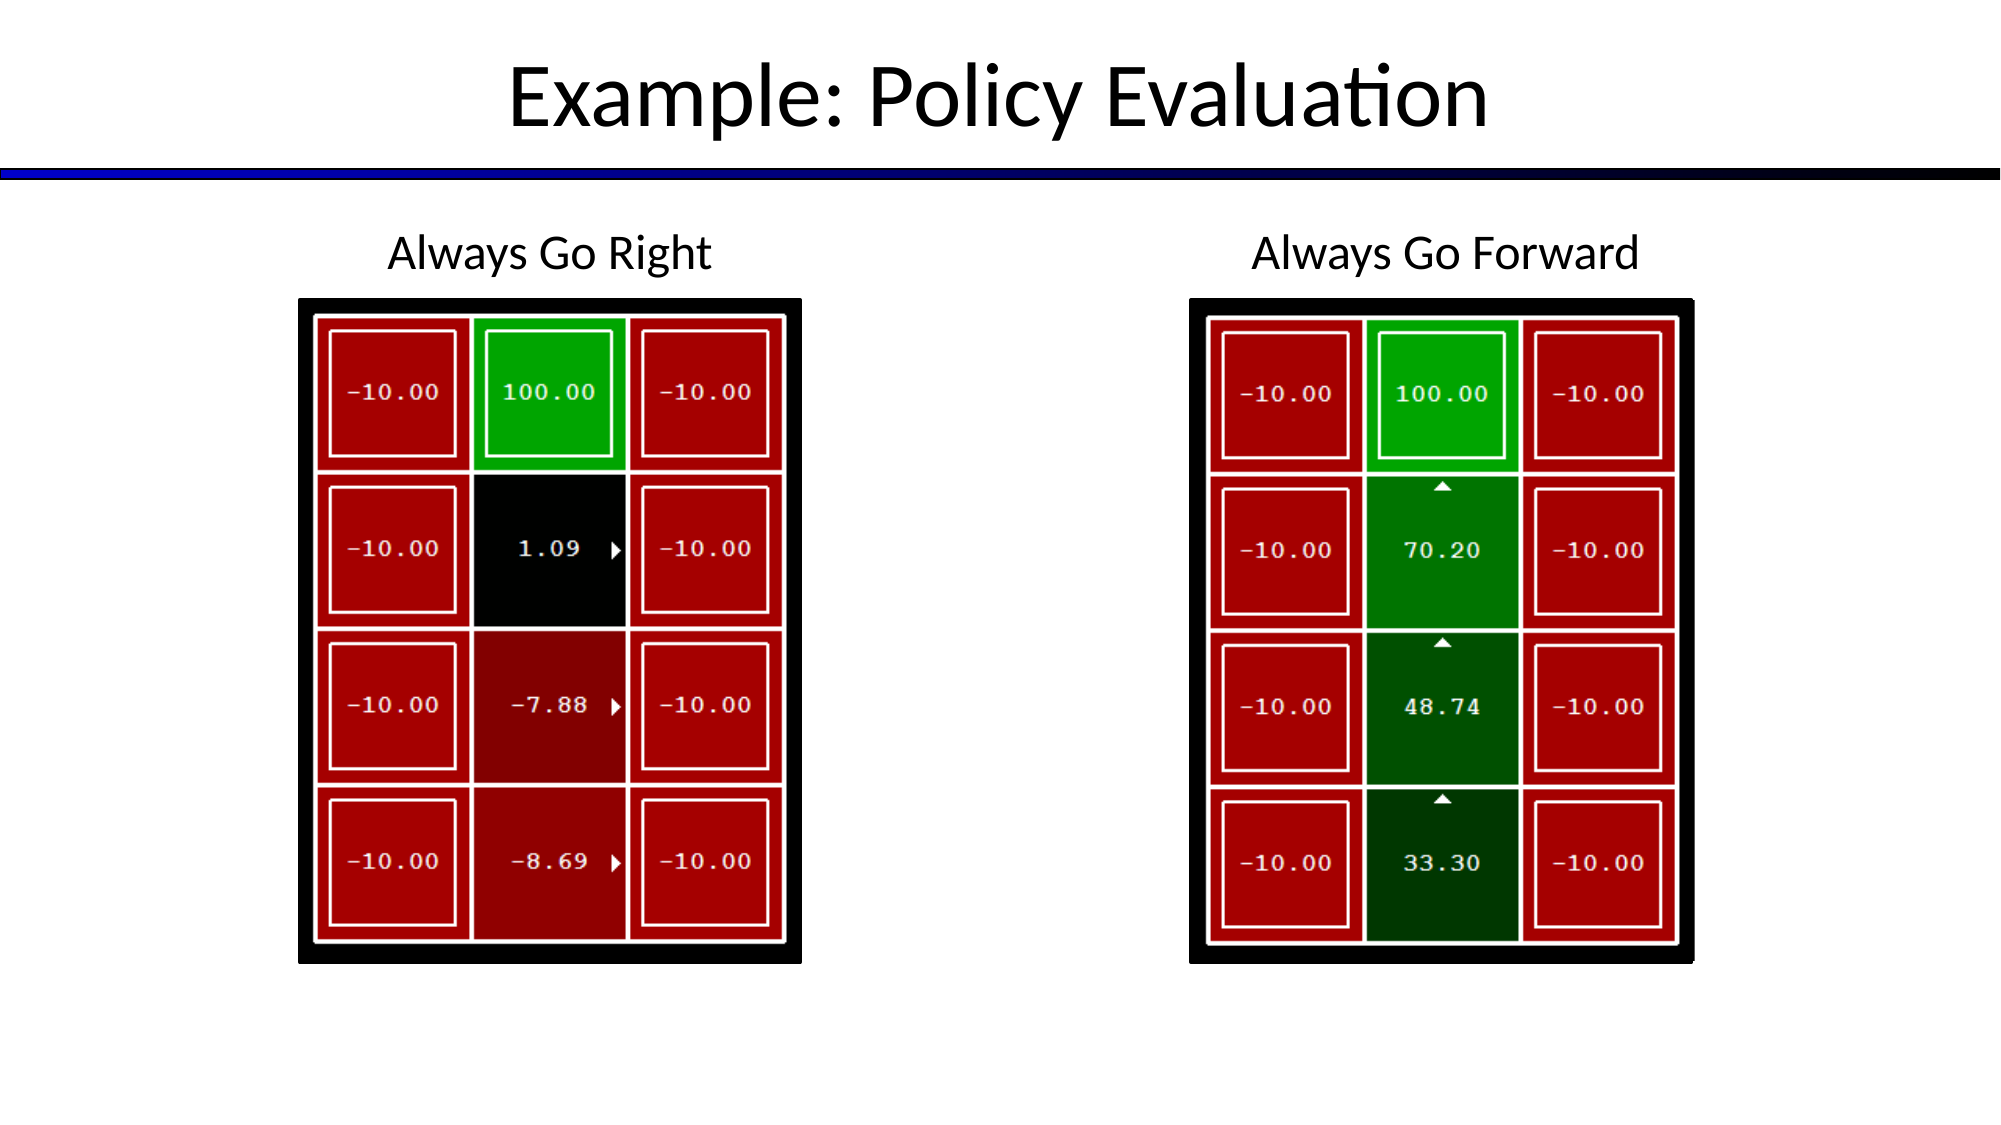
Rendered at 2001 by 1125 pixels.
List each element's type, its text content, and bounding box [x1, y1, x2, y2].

title Example: Policy Evaluation [0, 0, 2000, 184]
picture [1191, 299, 1695, 962]
text_box Always Go Right [237, 211, 863, 287]
text_box Always Go Forward [1133, 211, 1759, 287]
text_box [298, 298, 802, 964]
picture [304, 303, 799, 955]
